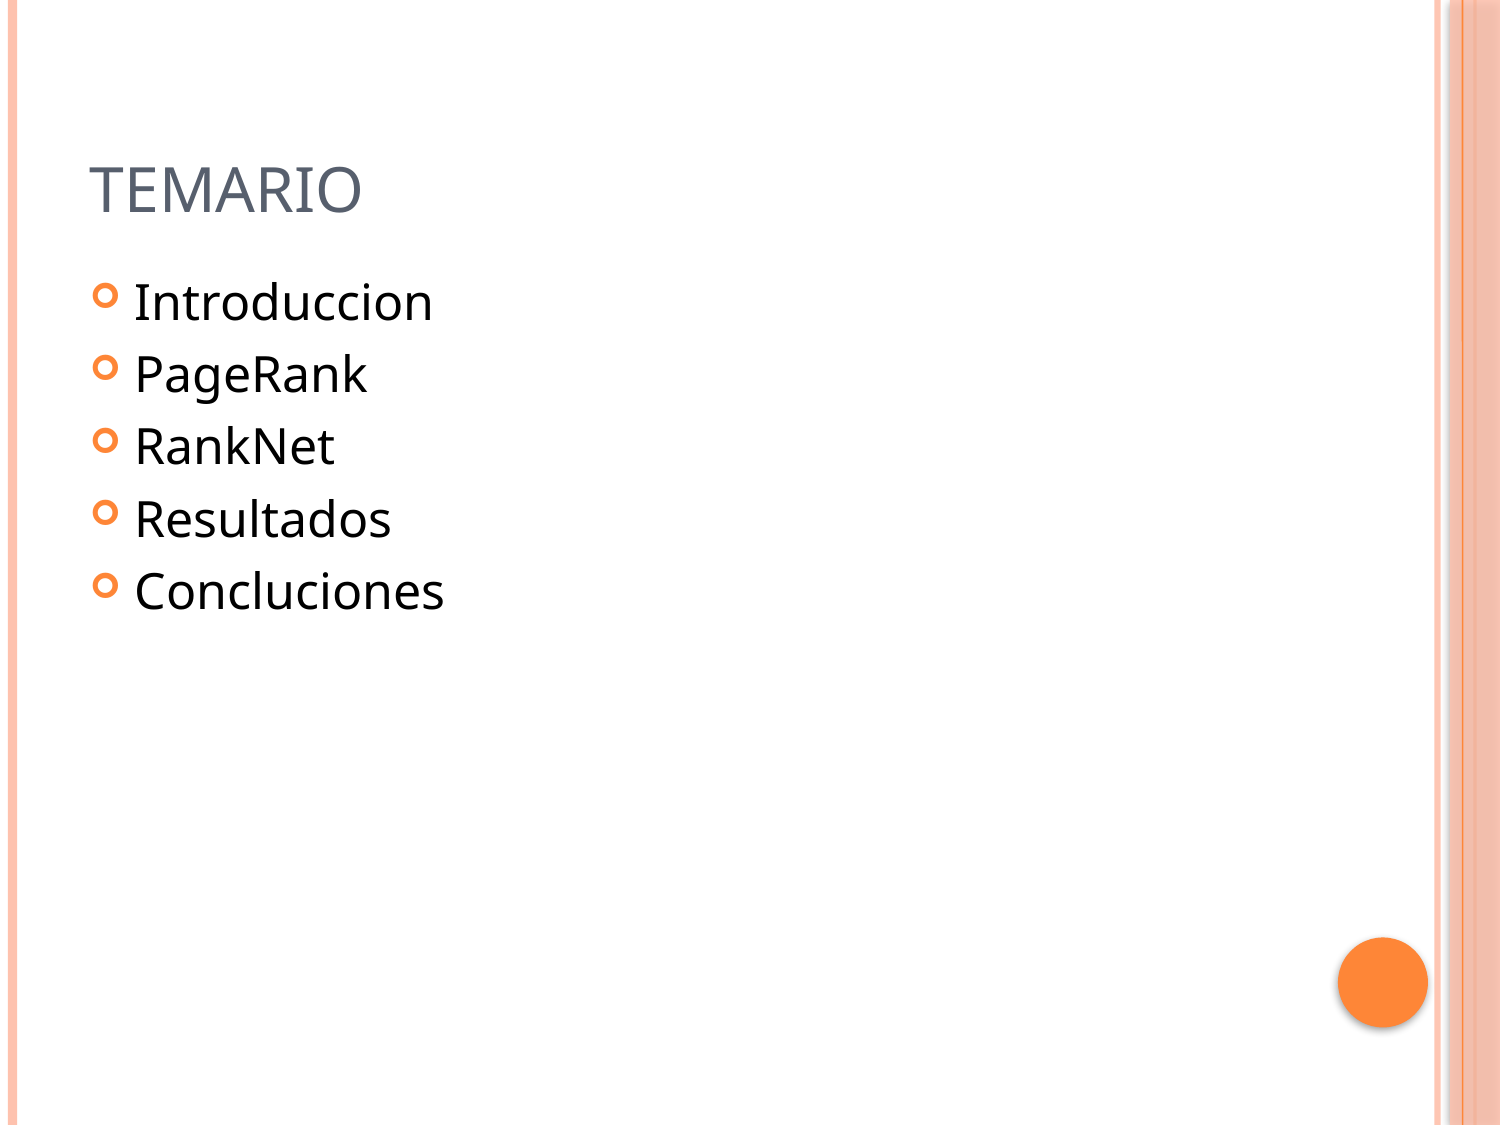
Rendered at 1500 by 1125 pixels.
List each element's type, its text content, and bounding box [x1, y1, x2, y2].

title Temario [75, 45, 1300, 233]
list Introduccion PageRank RankNet Resultados Concluciones [75, 262, 1300, 1062]
